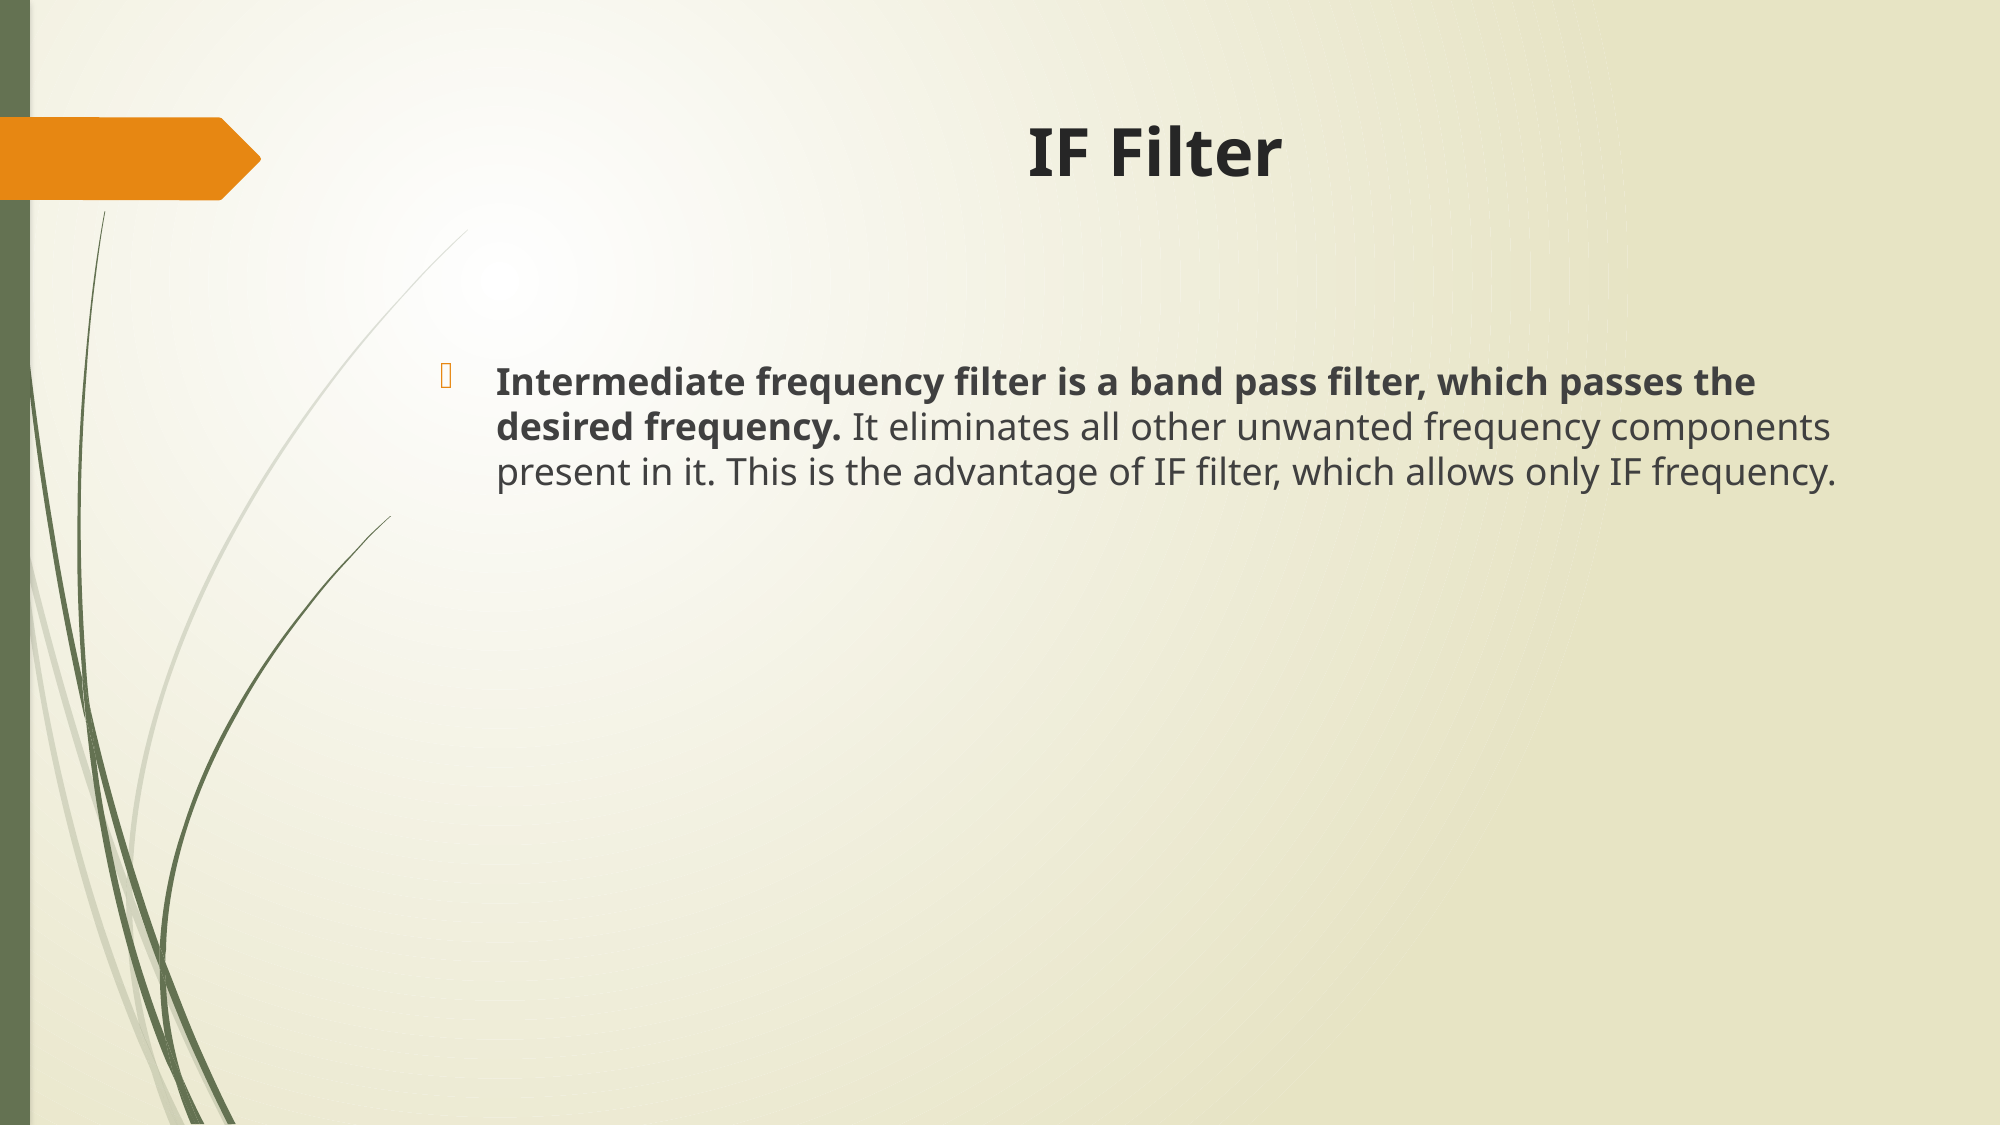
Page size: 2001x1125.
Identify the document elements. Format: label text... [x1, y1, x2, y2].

list Intermediate frequency filter is a band pass filter, which passes the desired frequency. It eliminates all other unwanted frequency components present in it. This is the advantage of IF filter, which allows only IF frequency. [424, 350, 1888, 970]
title IF Filter [425, 102, 1888, 313]
